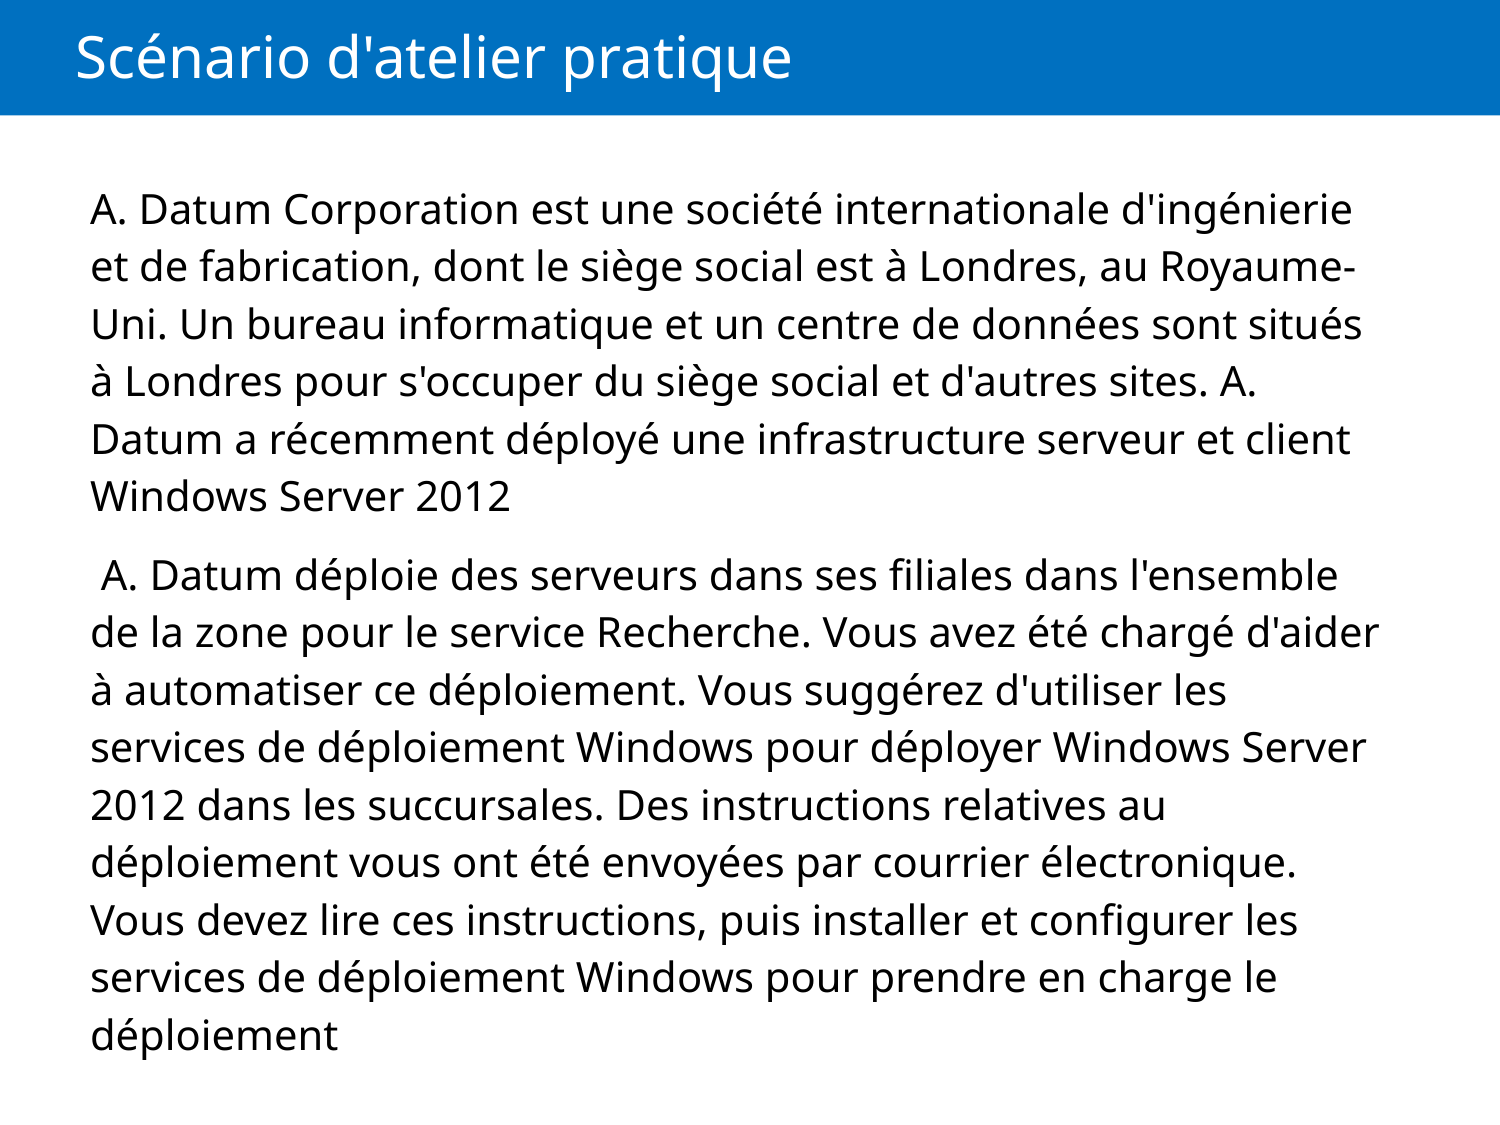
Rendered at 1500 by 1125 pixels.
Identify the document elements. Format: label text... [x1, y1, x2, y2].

text_box A. Datum Corporation est une société internationale d'ingénierie et de fabrication, dont le siège social est à Londres, au Royaume-Uni. Un bureau informatique et un centre de données sont situés à Londres pour s'occuper du siège social et d'autres sites. A. Datum a récemment déployé une infrastructure serveur et client Windows Server 2012 A. Datum déploie des serveurs dans ses filiales dans l'ensemble de la zone pour le service Recherche. Vous avez été chargé d'aider à automatiser ce déploiement. Vous suggérez d'utiliser les services de déploiement Windows pour déployer Windows Server 2012 dans les succursales. Des instructions relatives au déploiement vous ont été envoyées par courrier électronique. Vous devez lire ces instructions, puis installer et configurer les services de déploiement Windows pour prendre en charge le déploiement [75, 167, 1408, 1066]
title Scénario d'atelier pratique [75, 0, 1351, 122]
